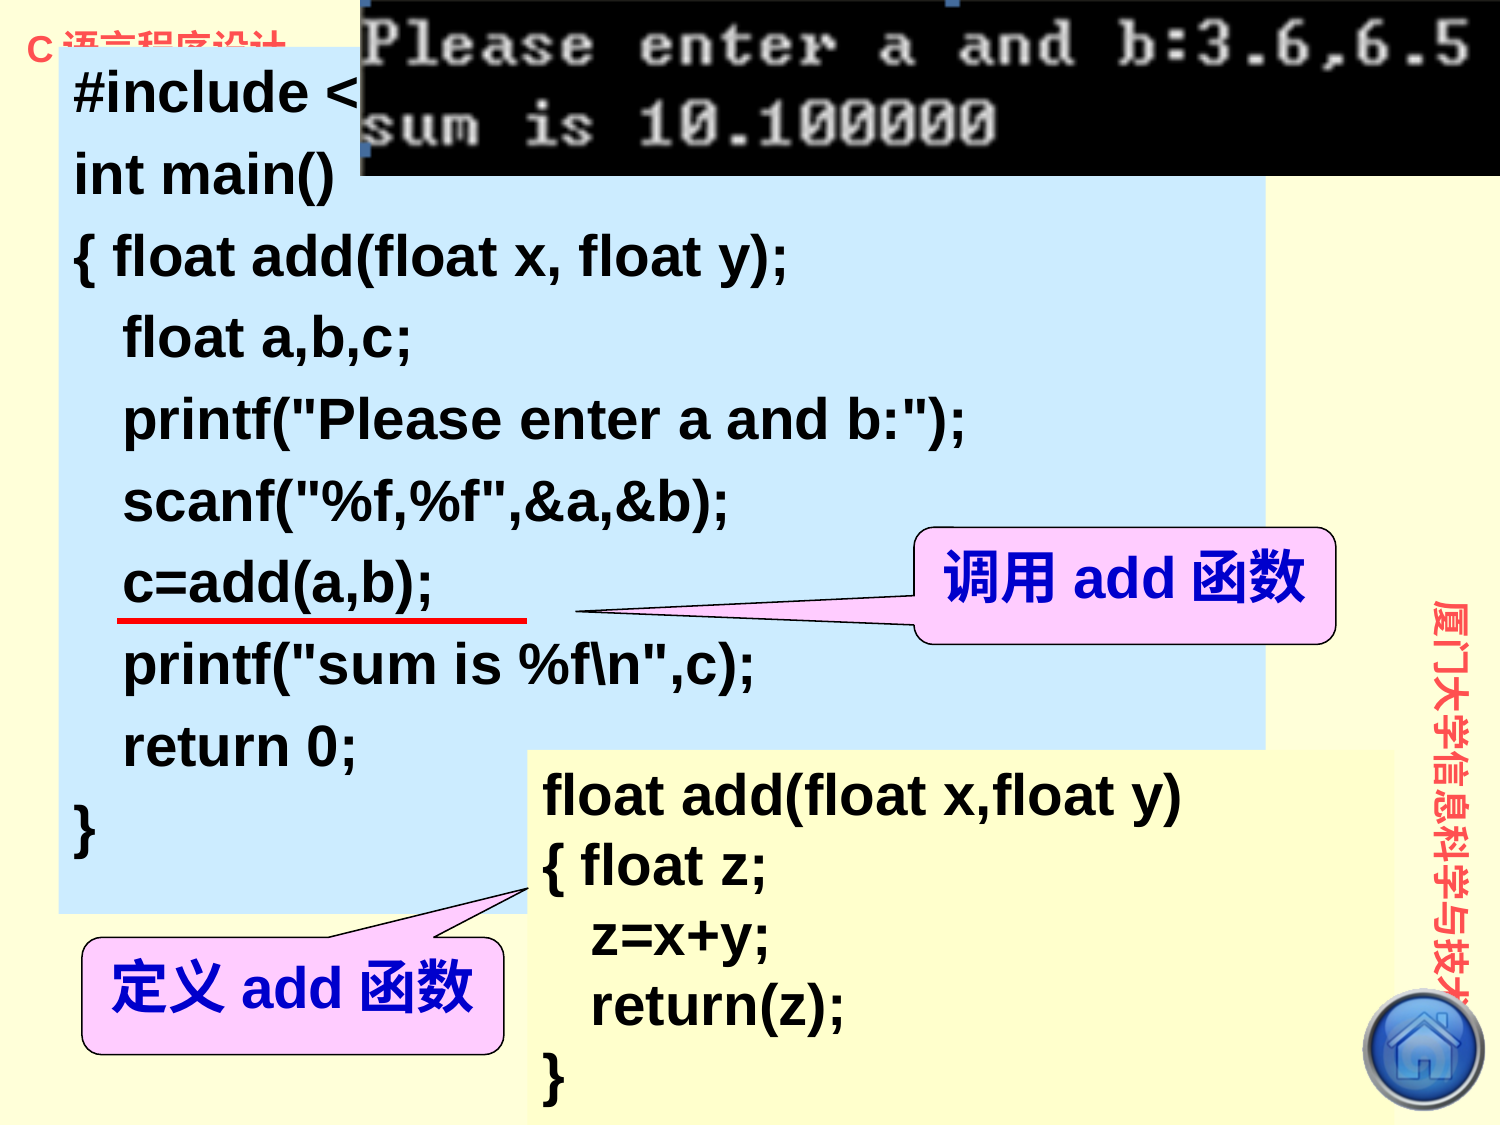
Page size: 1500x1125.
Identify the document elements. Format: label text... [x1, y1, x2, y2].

list #include <stdio.h> int main() { float add(float x, float y); float a,b,c; printf("Please enter a and b:"); scanf("%f,%f",&a,&b); c=add(a,b); printf("sum is %f\n",c); return 0; } [58, 46, 1266, 914]
text_box 调用add函数 [575, 527, 1336, 645]
picture [1347, 973, 1500, 1125]
text_box 定义add函数 [81, 888, 529, 1055]
text_box float add(float x,float y) { float z; z=x+y; return(z); } [527, 749, 1395, 1125]
picture [360, 0, 1500, 177]
